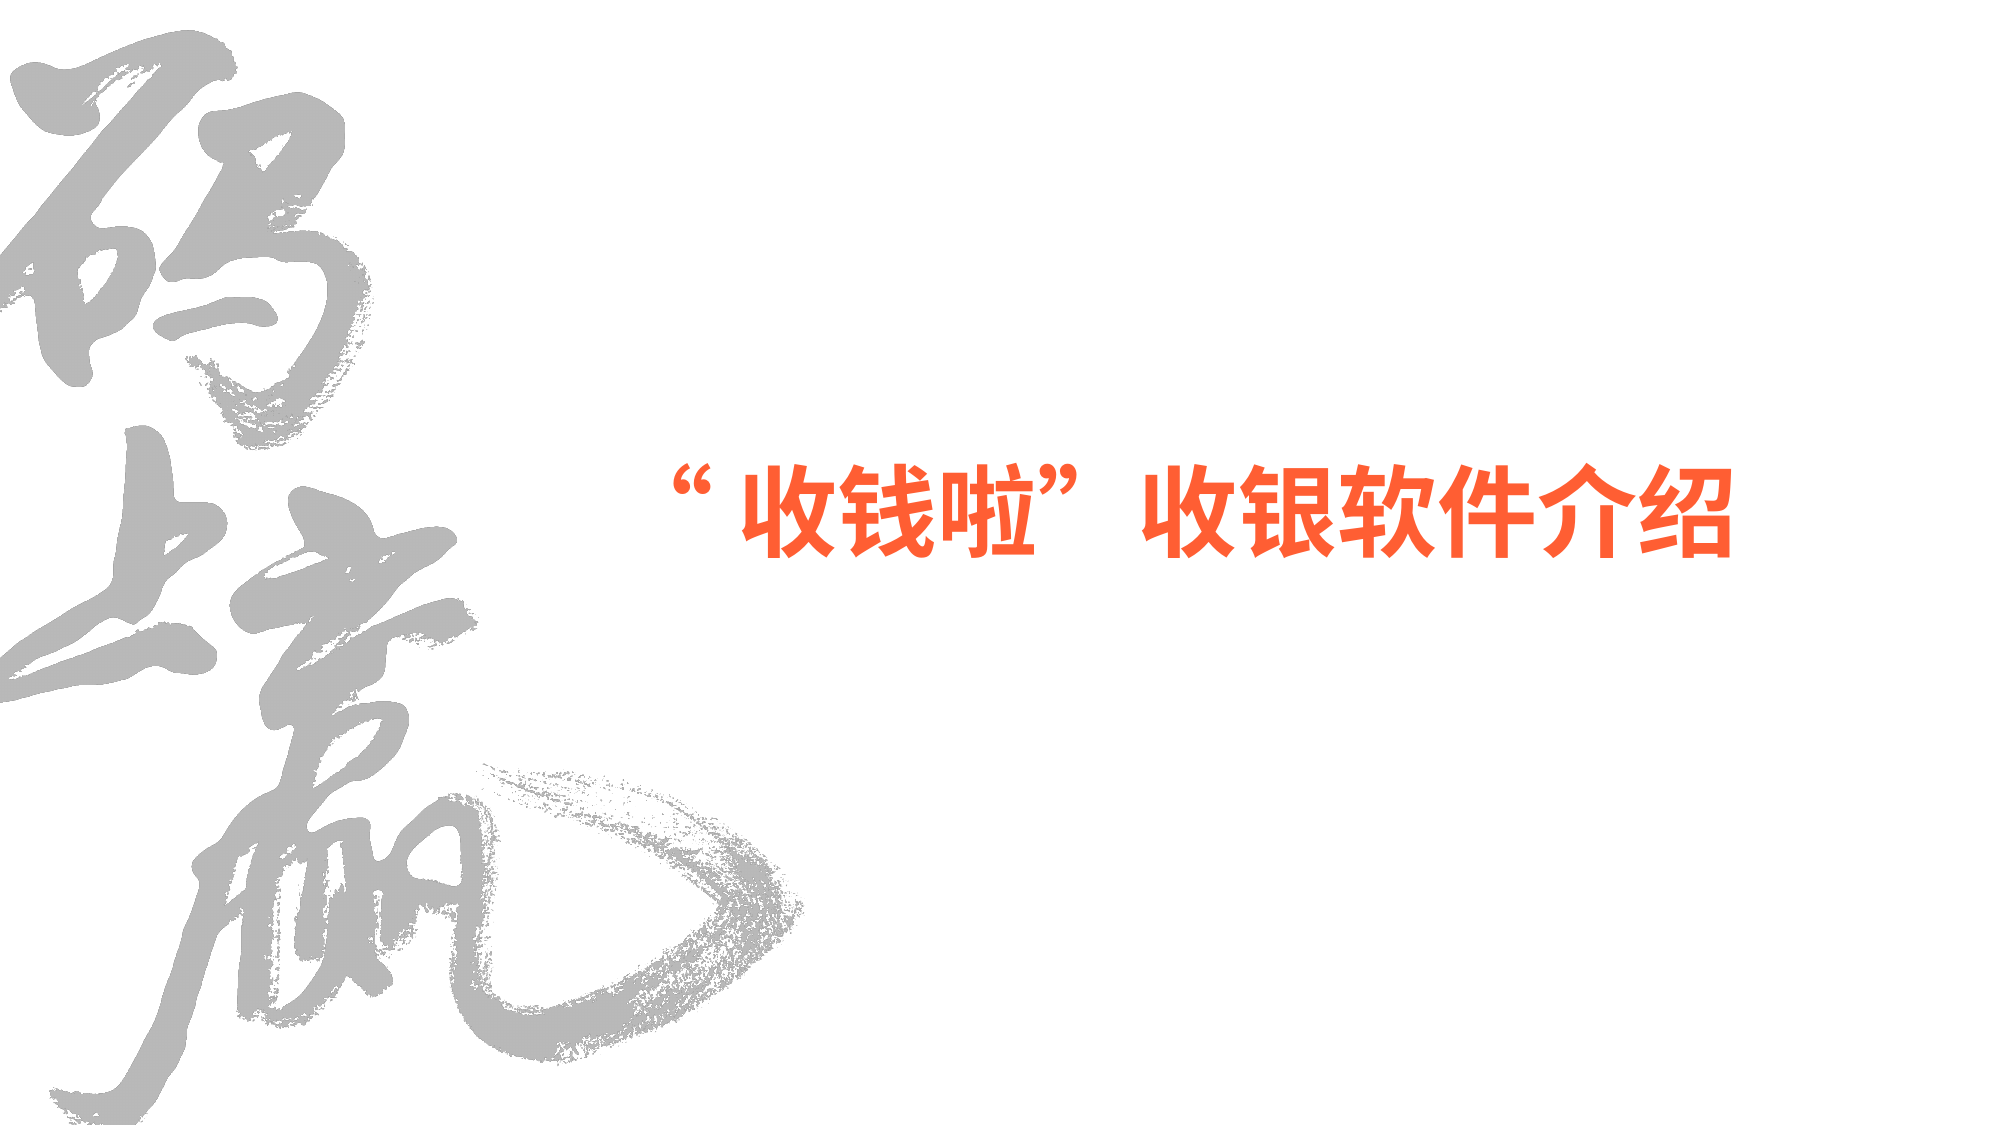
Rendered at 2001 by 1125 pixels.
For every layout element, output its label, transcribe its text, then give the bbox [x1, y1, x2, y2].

picture [0, 30, 805, 1125]
text_box “收钱啦”收银软件介绍 [805, 302, 1977, 577]
